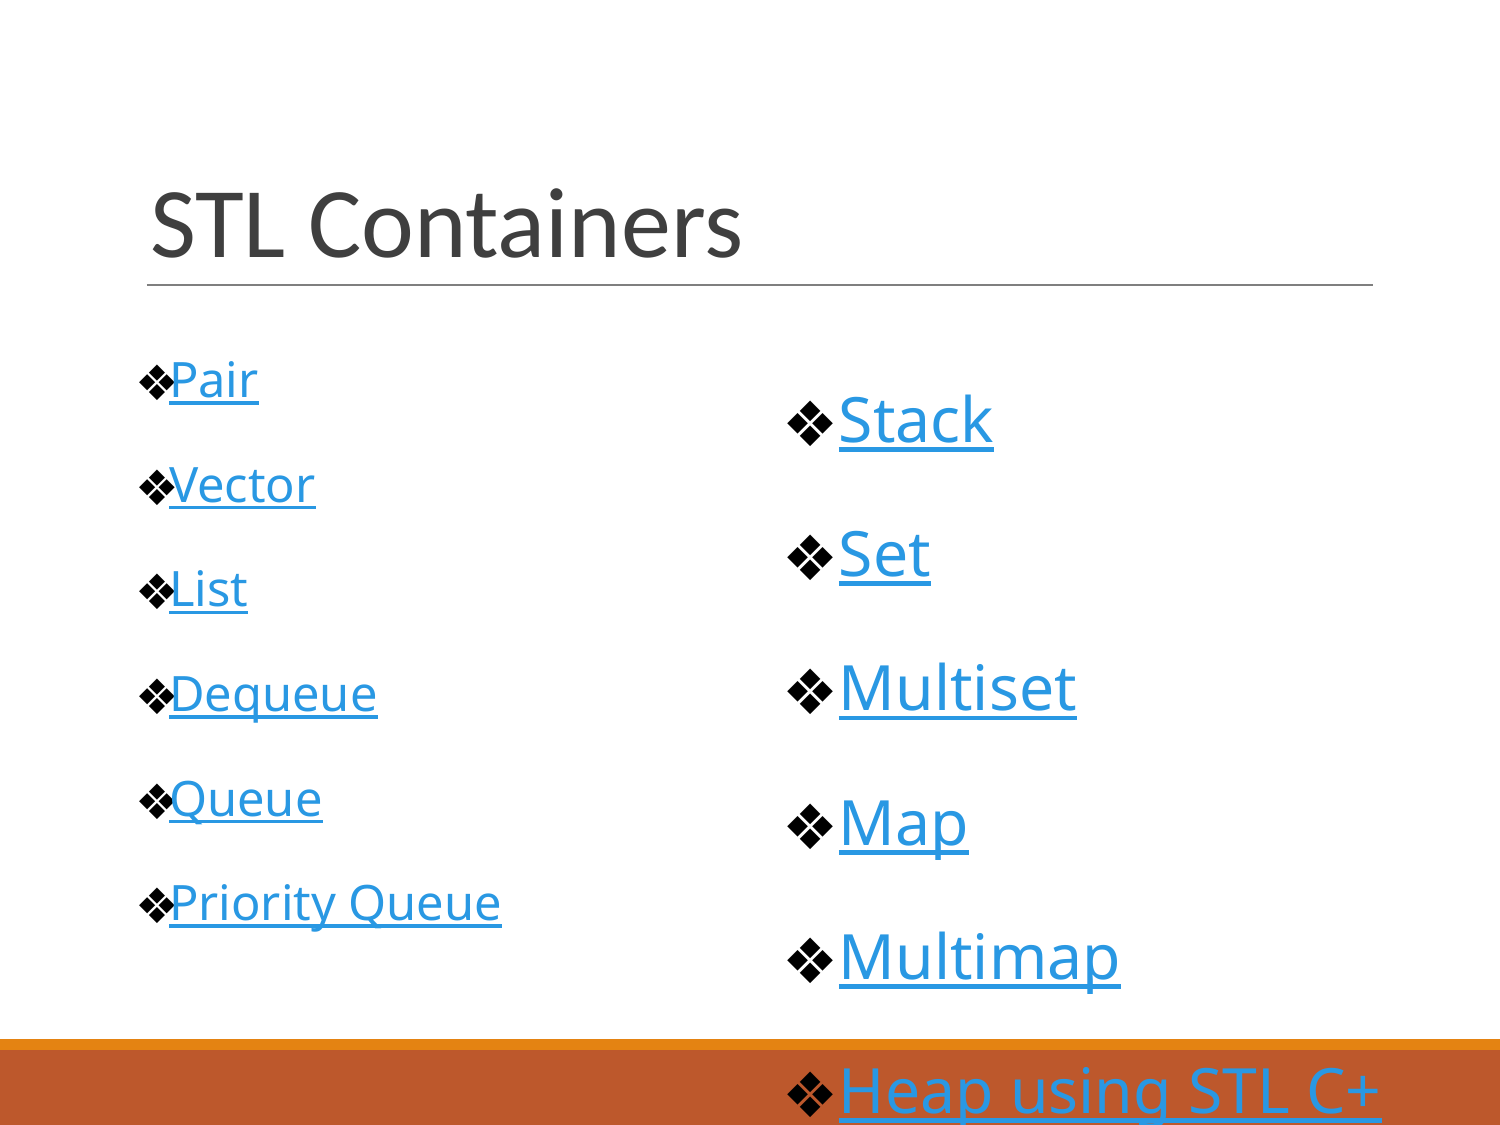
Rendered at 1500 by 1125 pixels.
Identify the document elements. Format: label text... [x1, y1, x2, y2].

list Pair Vector List Dequeue Queue Priority Queue [135, 302, 749, 953]
list Stack Set Multiset Map Multimap Heap using STL C++ [782, 323, 1397, 973]
title STL Containers [135, 47, 1373, 285]
